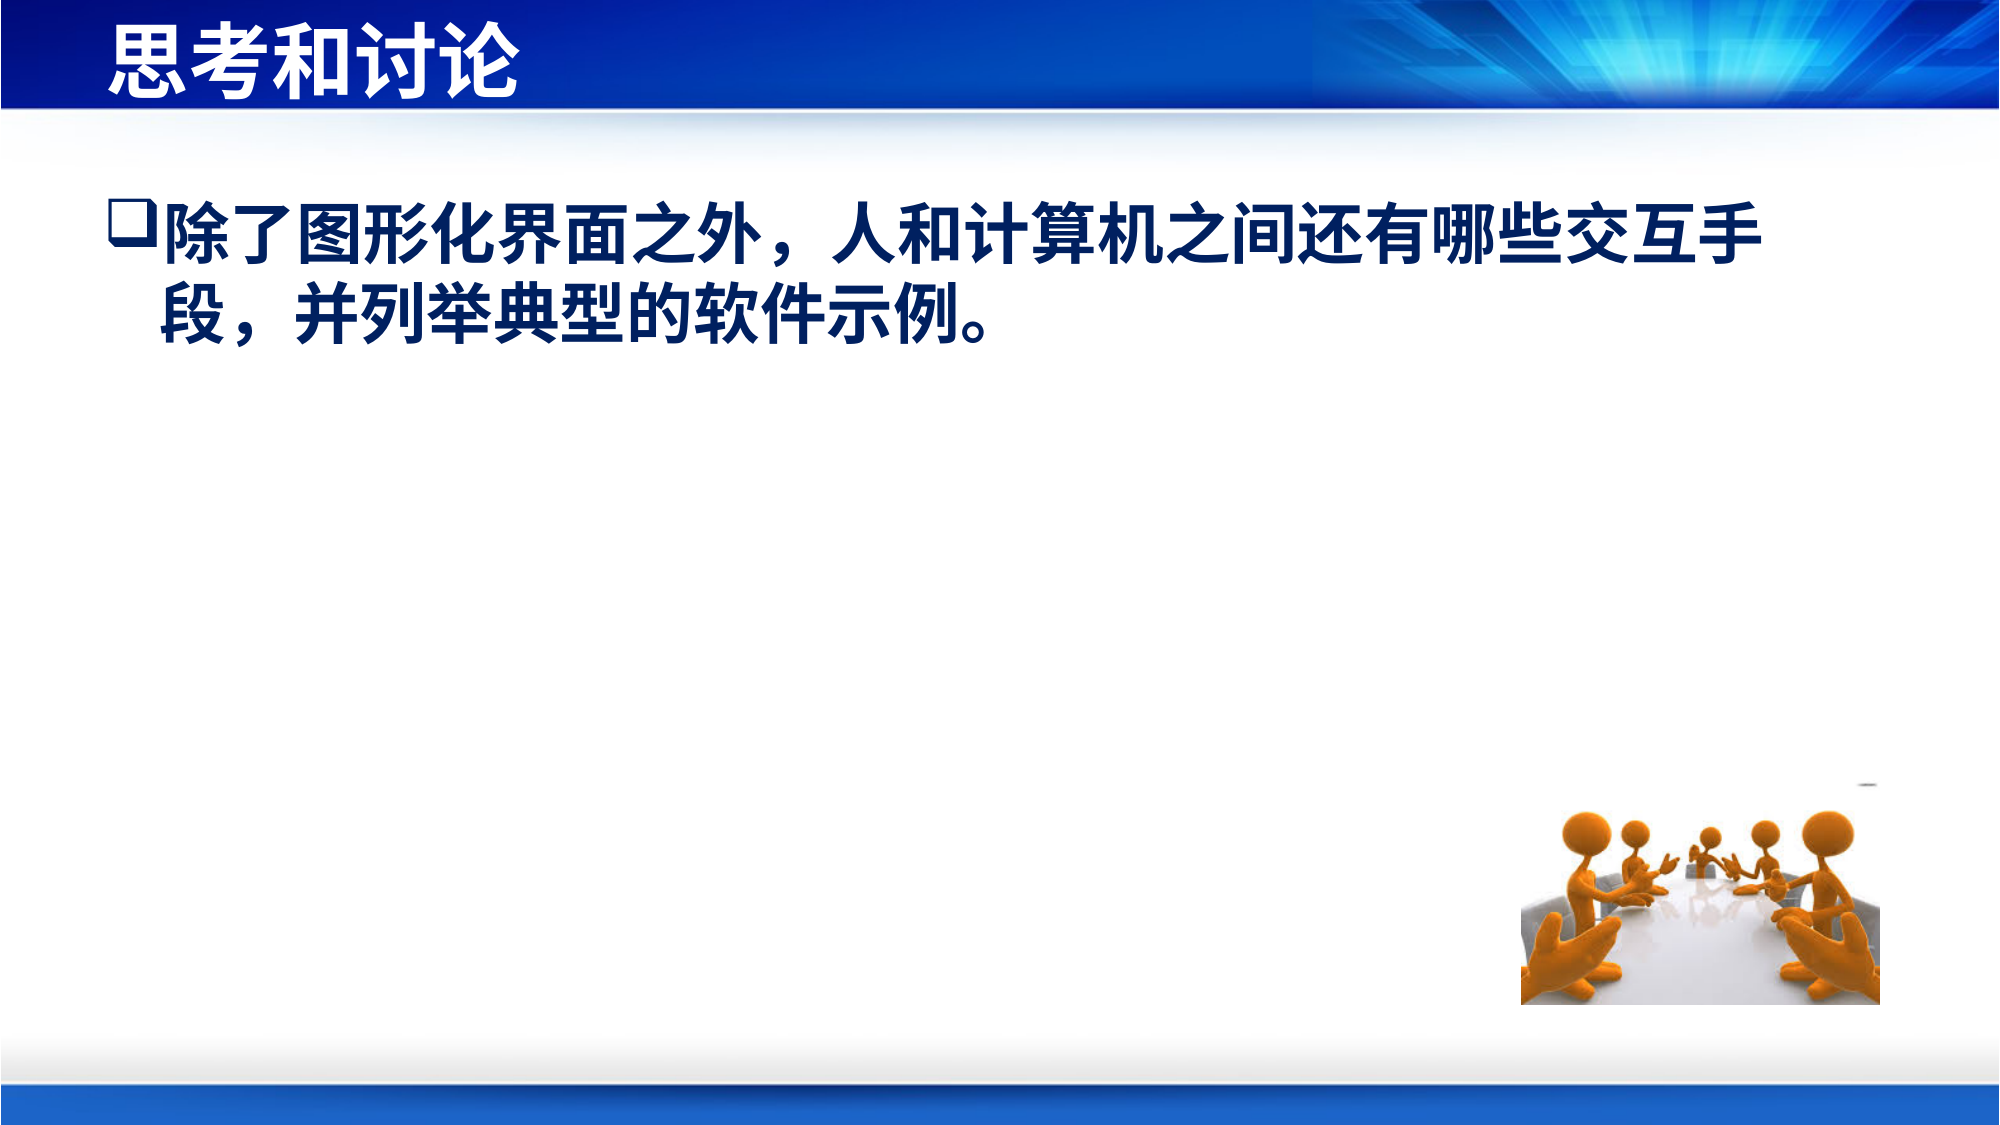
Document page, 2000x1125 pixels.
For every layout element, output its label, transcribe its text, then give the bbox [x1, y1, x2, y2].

picture [1, 0, 1999, 1125]
title 思考和讨论 [90, 1, 1880, 118]
list 除了图形化界面之外，人和计算机之间还有哪些交互手段，并列举典型的软件示例。 [88, 184, 1880, 1012]
